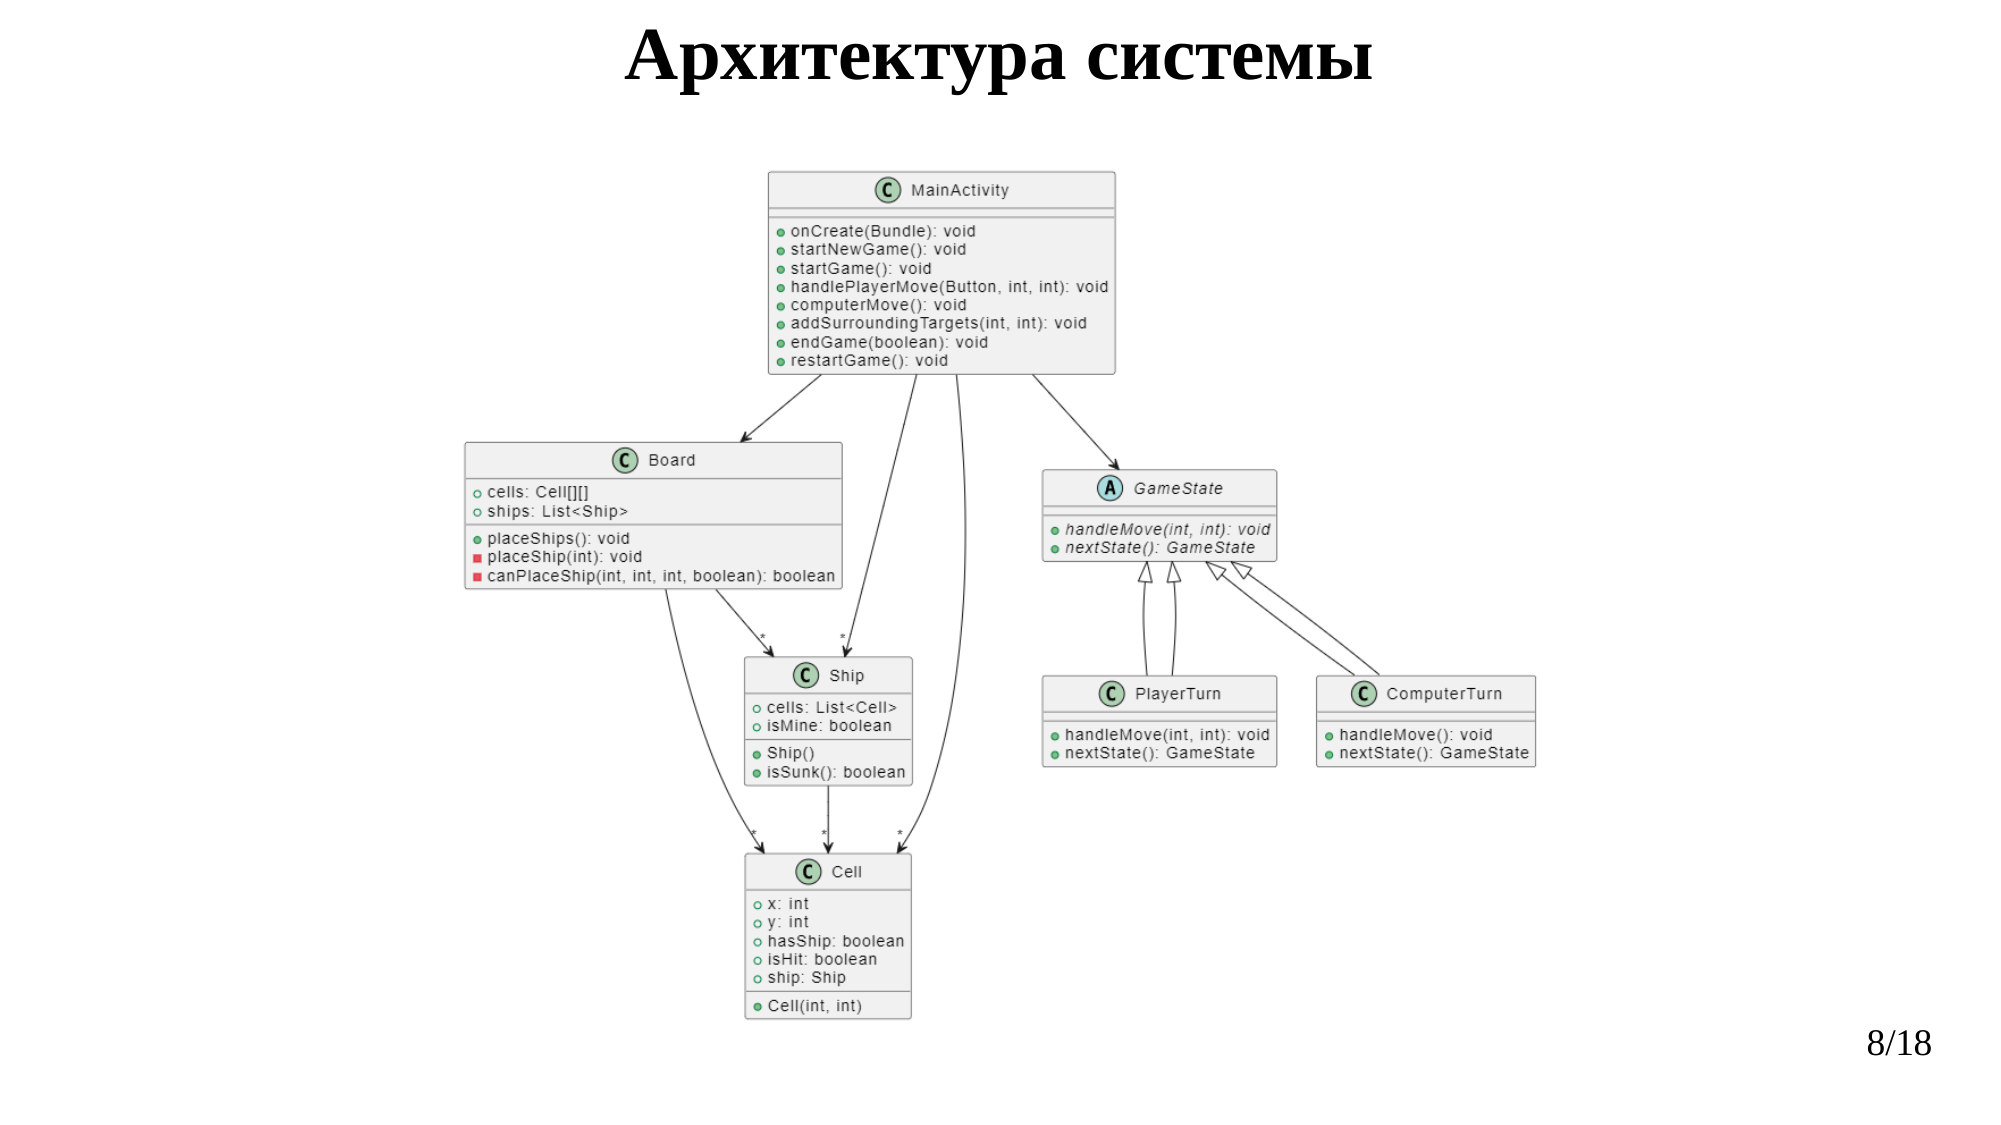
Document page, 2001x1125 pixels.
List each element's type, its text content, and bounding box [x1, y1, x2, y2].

title Архитектура системы [244, 2, 1756, 193]
picture [457, 163, 1543, 1026]
slide_number 8/18 [1841, 1020, 1936, 1125]
